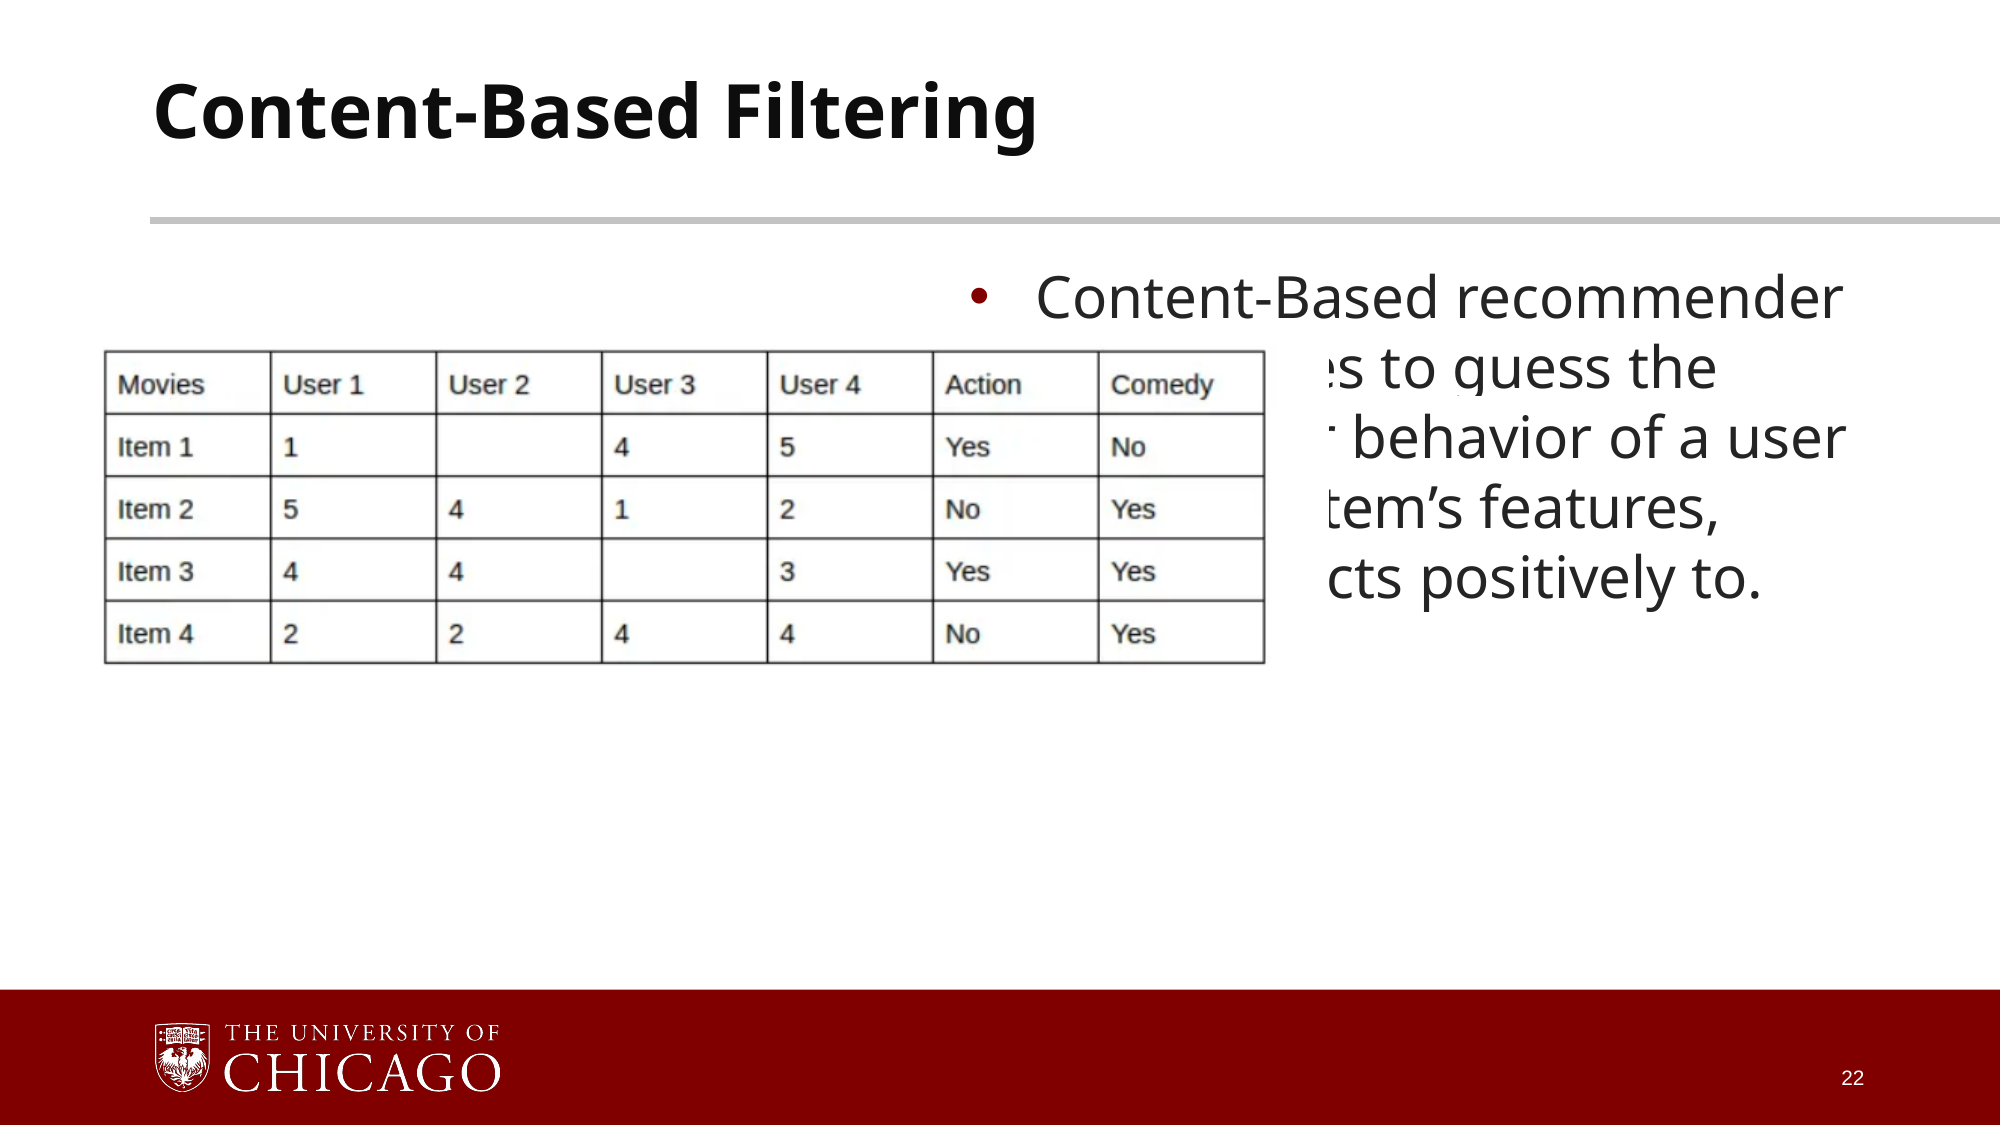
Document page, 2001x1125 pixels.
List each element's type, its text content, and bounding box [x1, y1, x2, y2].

picture [155, 1023, 500, 1092]
list Content-Based recommender system tries to guess the features or behavior of a user given the item’s features, he/she reacts positively to. [945, 253, 1927, 936]
slide_number 22 [1412, 1046, 1880, 1107]
picture [53, 323, 1330, 711]
title Content-Based Filtering [137, 0, 1863, 218]
